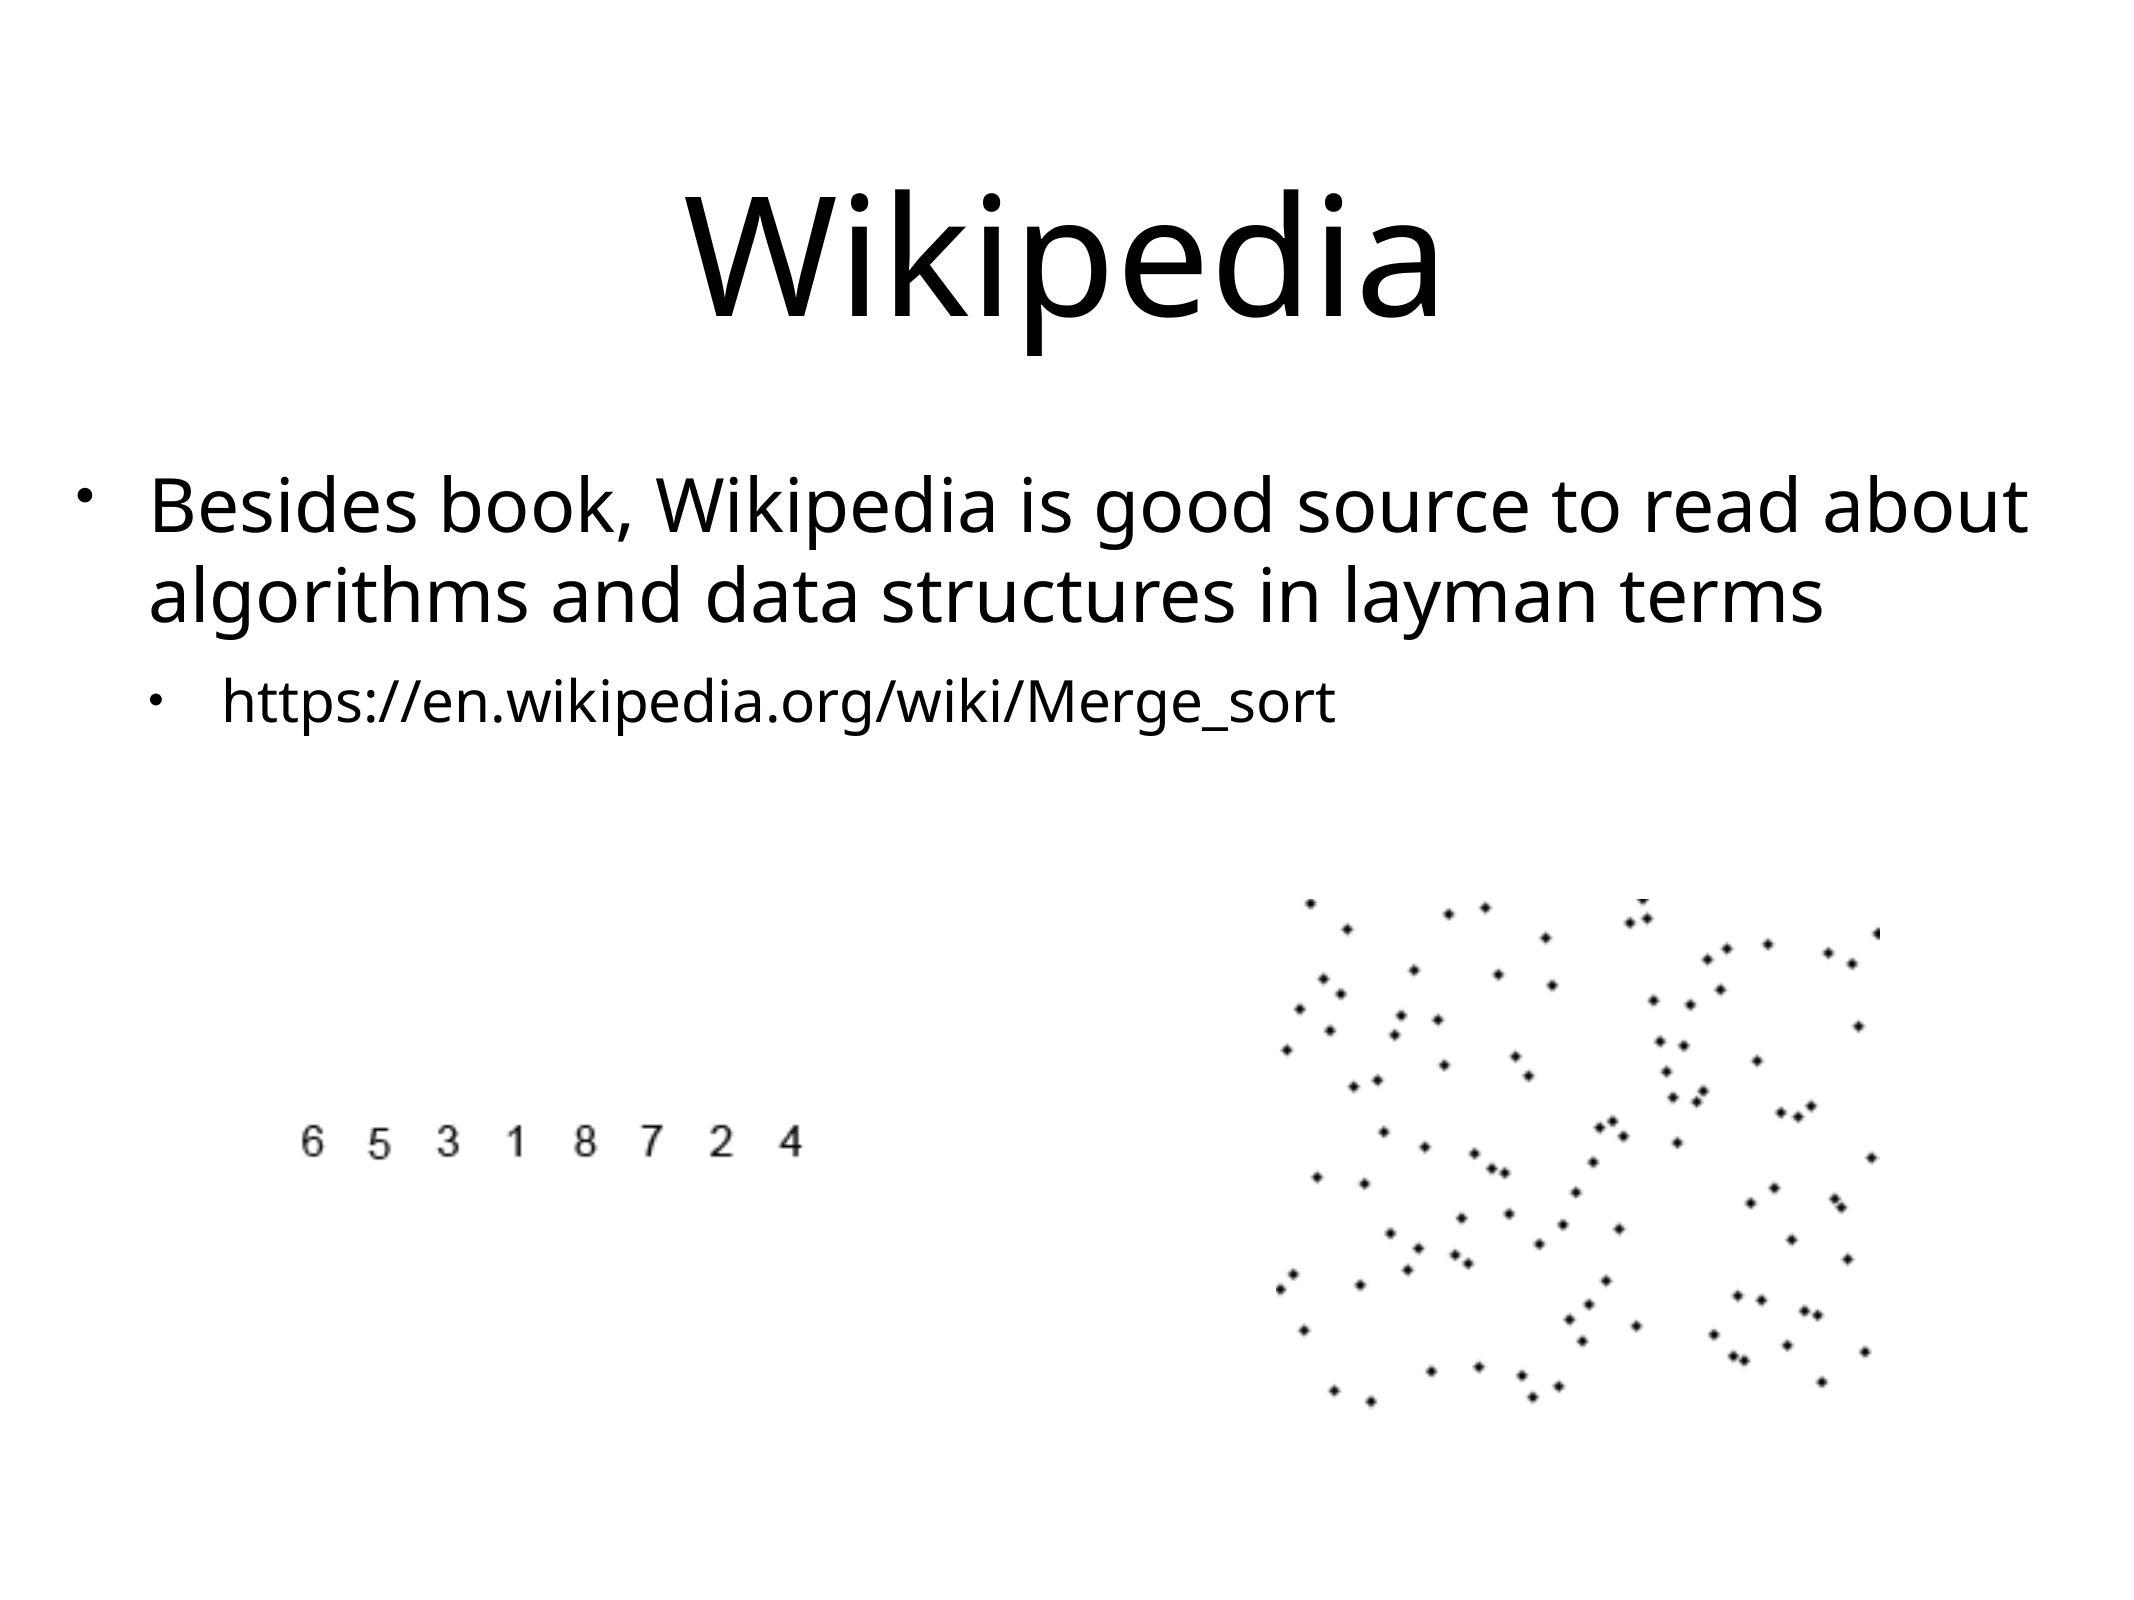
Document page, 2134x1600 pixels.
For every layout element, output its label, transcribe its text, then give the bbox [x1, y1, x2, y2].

picture [125, 899, 976, 1410]
title Wikipedia [155, 72, 1978, 426]
picture [1276, 899, 1880, 1410]
list Besides book, Wikipedia is good source to read about algorithms and data structures in layman terms https://en.wikipedia.org/wiki/Merge_sort [66, 426, 2085, 765]
